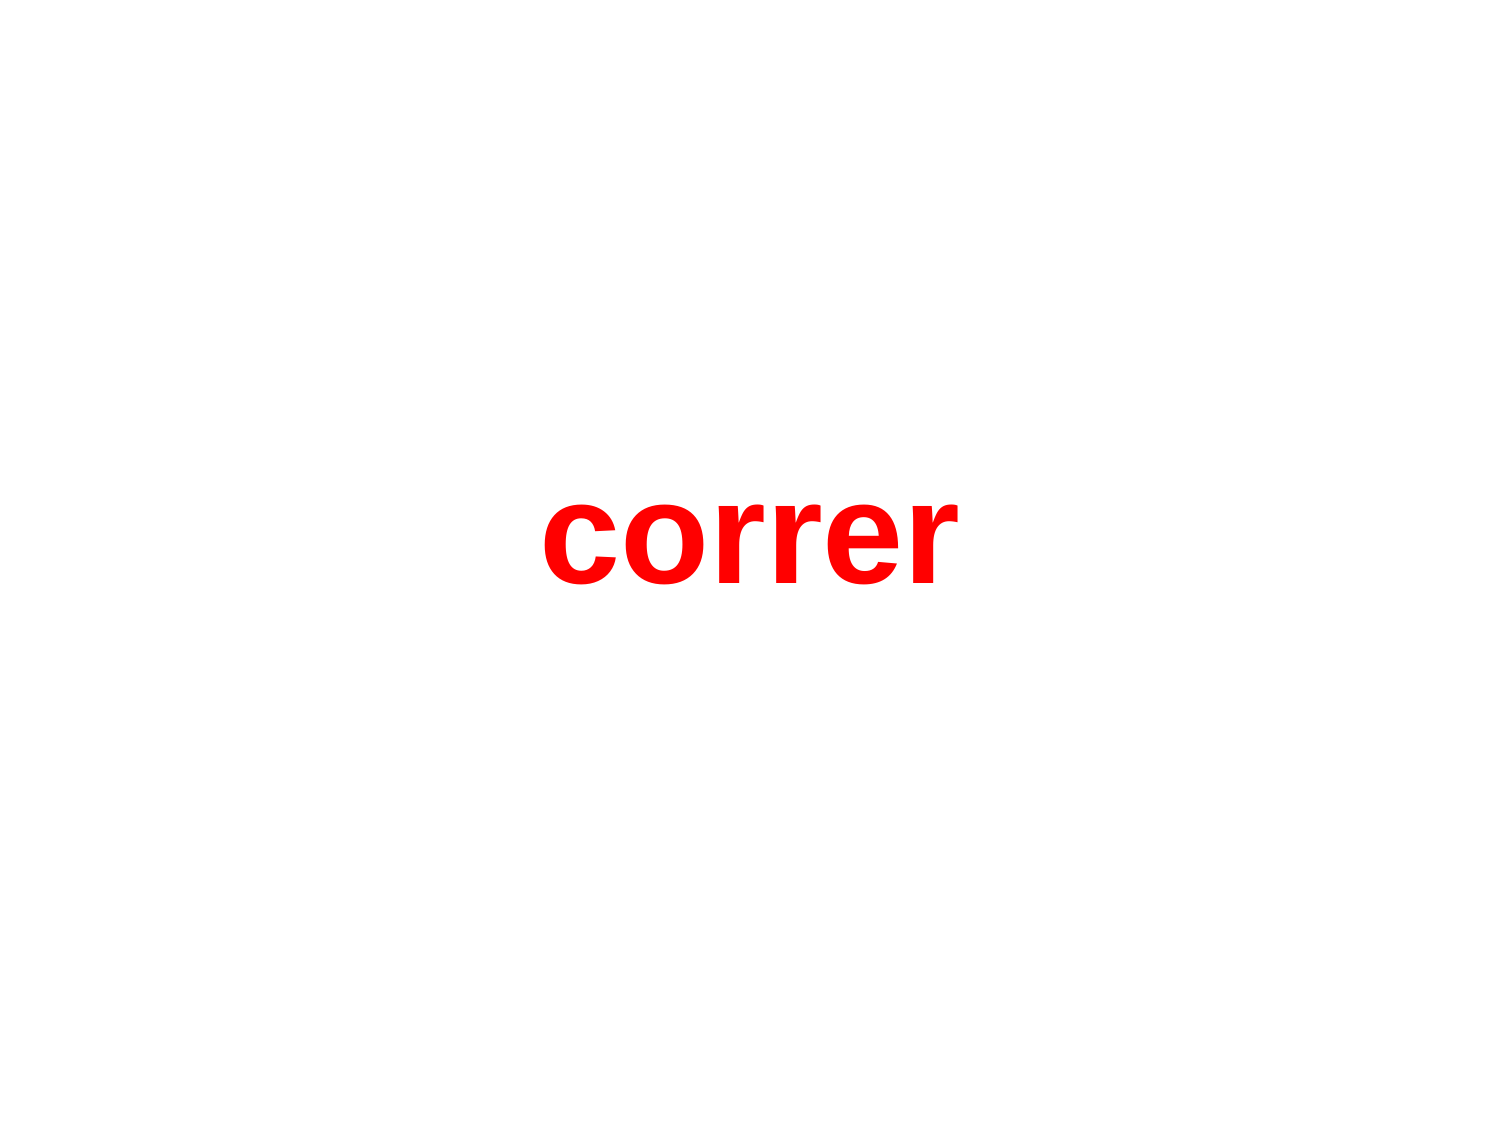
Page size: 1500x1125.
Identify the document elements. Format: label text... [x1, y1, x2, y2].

title correr [112, 349, 1388, 591]
